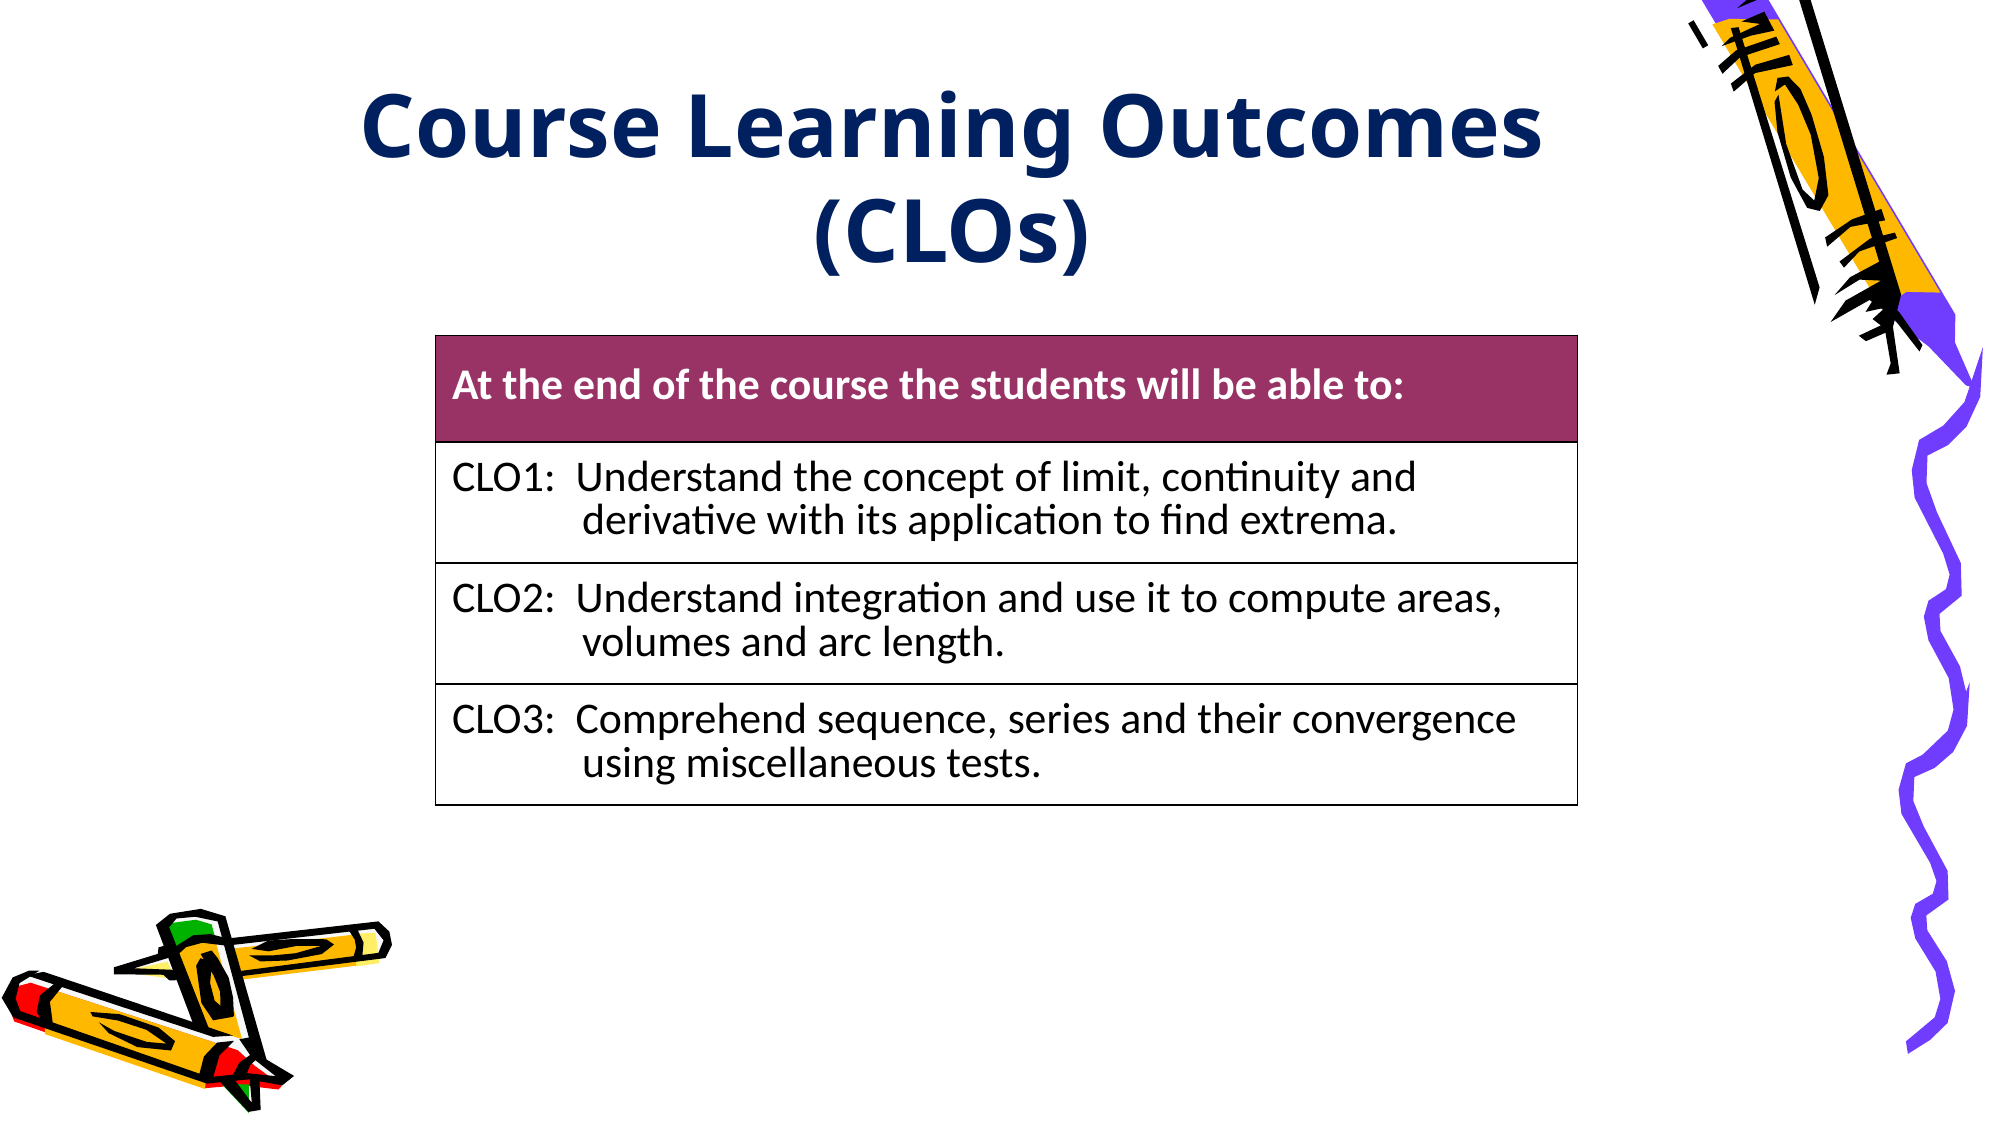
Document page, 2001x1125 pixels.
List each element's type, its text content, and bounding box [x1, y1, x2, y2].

table_header At the end of the course the students will be able to: [436, 336, 1577, 441]
table_cell CLO1: Understand the concept of limit, continuity and derivative with its application to find extrema. [436, 443, 1577, 562]
table_cell CLO3: Comprehend sequence, series and their convergence using miscellaneous tests. [436, 685, 1577, 804]
title Course Learning Outcomes (CLOs) [326, 62, 1578, 288]
table_cell CLO2: Understand integration and use it to compute areas, volumes and arc length. [436, 564, 1577, 683]
